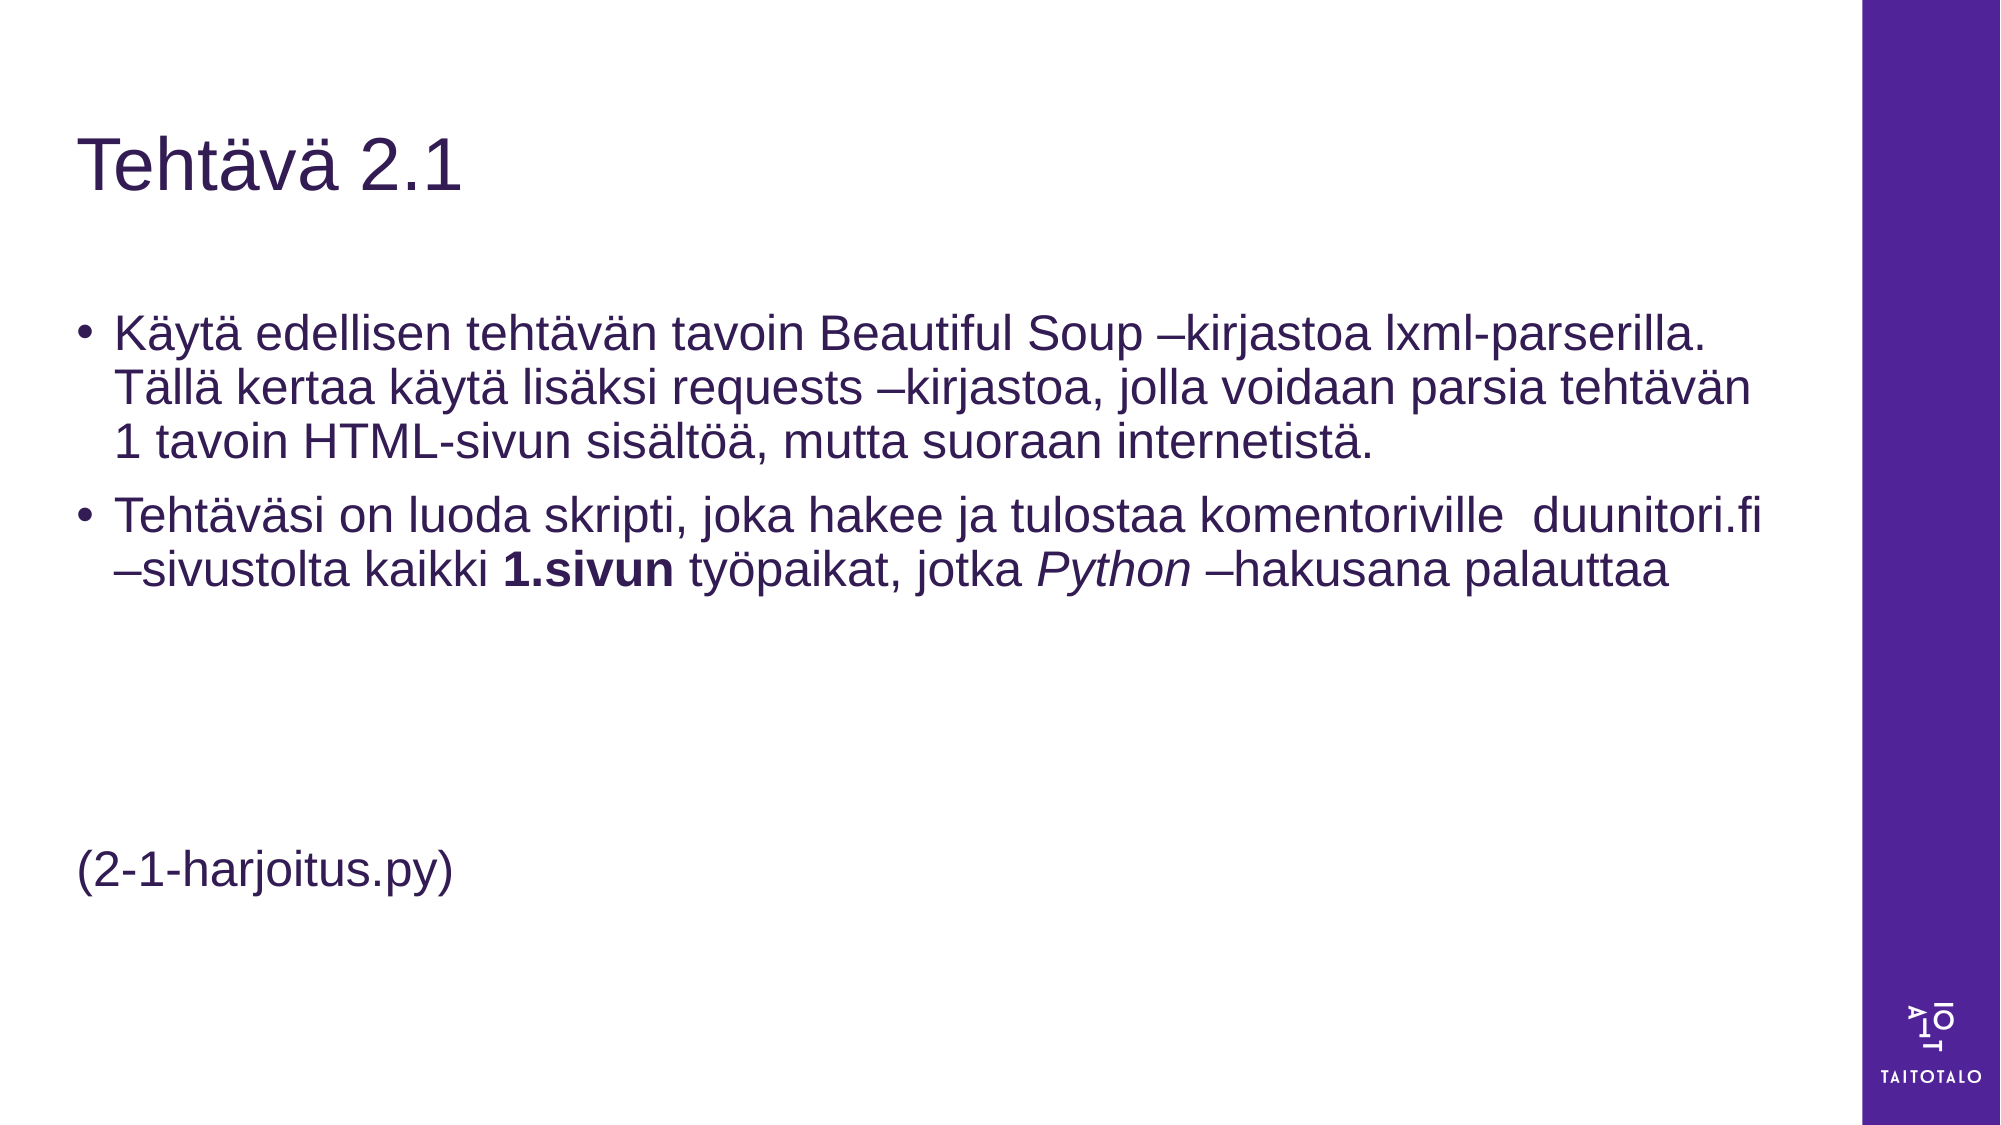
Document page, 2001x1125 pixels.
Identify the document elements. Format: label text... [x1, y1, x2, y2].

title Tehtävä 2.1 [61, 57, 1802, 276]
list Käytä edellisen tehtävän tavoin Beautiful Soup –kirjastoa lxml-parserilla. Tällä kertaa käytä lisäksi requests –kirjastoa, jolla voidaan parsia tehtävän 1 tavoin HTML-sivun sisältöä, mutta suoraan internetistä. Tehtäväsi on luoda skripti, joka hakee ja tulostaa komentoriville duunitori.fi –sivustolta kaikki 1.sivun työpaikat, jotka Python –hakusana palauttaa (2-1-harjoitus.py) [61, 299, 1802, 957]
picture [1881, 1003, 1981, 1083]
